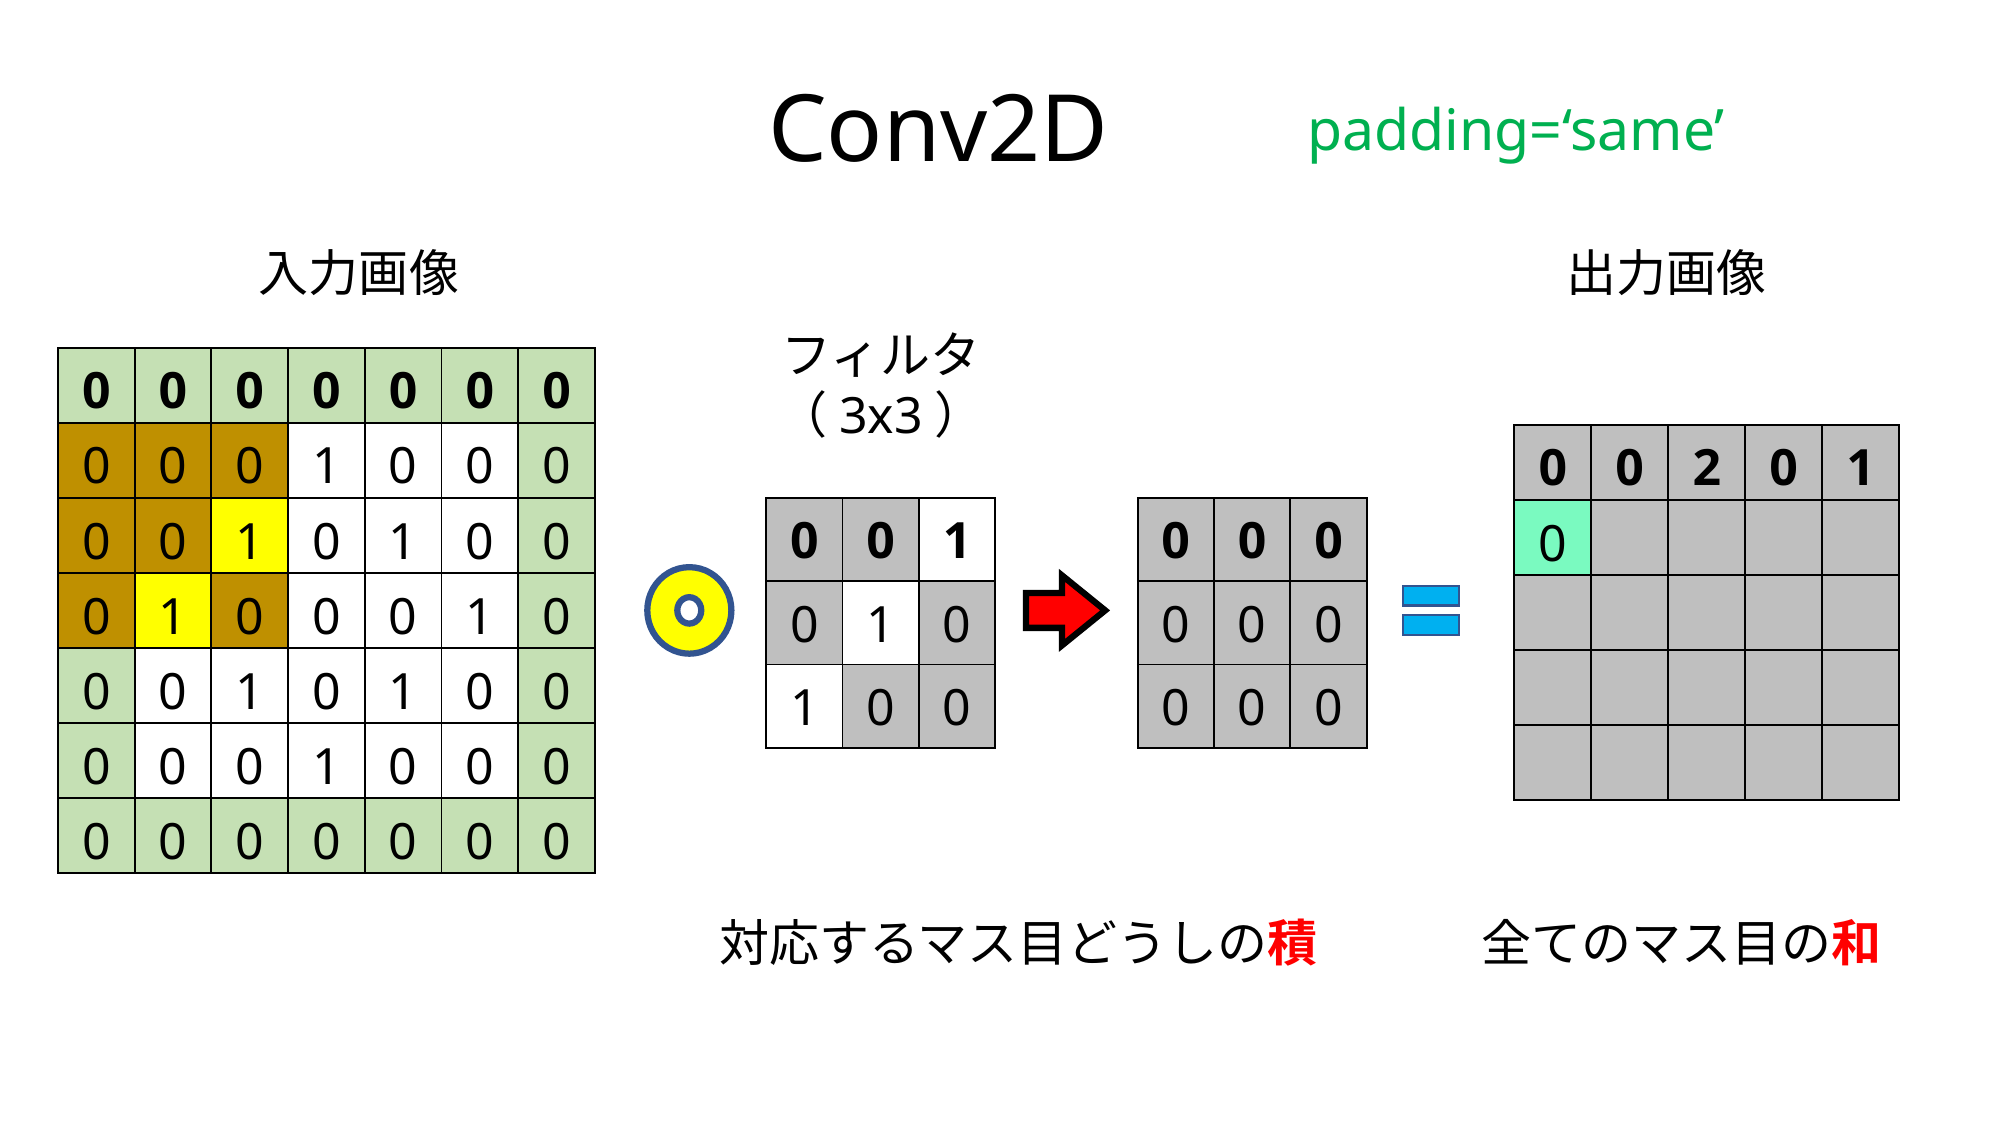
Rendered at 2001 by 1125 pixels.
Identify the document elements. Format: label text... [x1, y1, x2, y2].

table_cell 0 [212, 424, 287, 497]
table_cell [1746, 651, 1821, 724]
table_cell [1823, 501, 1898, 574]
text_box フィルタ （3x3） [734, 316, 1028, 451]
table_cell 1 [767, 665, 842, 747]
table_cell 0 [212, 724, 287, 797]
table_cell 0 [59, 724, 134, 797]
table_cell 0 [366, 799, 441, 872]
table_cell 0 [767, 582, 842, 664]
table_cell 0 [1139, 582, 1213, 664]
table_cell 0 [519, 499, 594, 572]
table_header 0 [136, 349, 210, 422]
table_cell 0 [442, 499, 517, 572]
table_cell 0 [843, 665, 918, 747]
table_cell 0 [1215, 665, 1289, 747]
table_header 0 [843, 499, 918, 580]
table_cell 0 [59, 424, 134, 497]
table_cell 0 [920, 582, 994, 664]
table_cell 0 [289, 499, 364, 572]
table_cell 0 [59, 799, 134, 872]
table_cell 0 [366, 424, 441, 497]
table_cell 0 [1291, 582, 1366, 664]
table_cell 0 [212, 799, 287, 872]
table_cell 0 [519, 649, 594, 722]
table_cell 0 [519, 424, 594, 497]
table_cell [1592, 726, 1667, 799]
table_cell 1 [212, 499, 287, 572]
table_cell 0 [59, 499, 134, 572]
table_cell [1592, 501, 1667, 574]
table_header 0 [519, 349, 594, 422]
text_box 全てのマス目の和 [1467, 904, 1897, 980]
table_cell 0 [1515, 501, 1590, 574]
table_cell 0 [289, 574, 364, 647]
text_box [1402, 585, 1460, 607]
text_box padding=‘same’ [1293, 92, 1912, 172]
table_cell 1 [289, 724, 364, 797]
table_cell [1592, 576, 1667, 649]
table_cell [1669, 576, 1744, 649]
table_cell [1515, 651, 1590, 724]
table_header 1 [1823, 426, 1898, 499]
table_cell 0 [136, 424, 210, 497]
table_cell [1746, 576, 1821, 649]
table_cell 0 [136, 499, 210, 572]
table_cell [1515, 726, 1590, 799]
table_cell [1592, 651, 1667, 724]
table_cell 0 [519, 799, 594, 872]
table_cell 0 [442, 799, 517, 872]
table_header 0 [212, 349, 287, 422]
table_cell 0 [136, 799, 210, 872]
table_cell 0 [519, 574, 594, 647]
table_cell 1 [843, 582, 918, 664]
table_cell 0 [59, 574, 134, 647]
table_header 2 [1669, 426, 1744, 499]
table_cell 0 [136, 649, 210, 722]
table_cell 1 [289, 424, 364, 497]
table_cell 0 [366, 574, 441, 647]
table_header 0 [1215, 499, 1289, 580]
table_header 0 [366, 349, 441, 422]
table_cell 0 [442, 424, 517, 497]
table_cell 0 [59, 649, 134, 722]
table_cell 0 [920, 665, 994, 747]
table_header 0 [1291, 499, 1366, 580]
text_box [1402, 614, 1460, 636]
text_box [646, 566, 733, 655]
table_cell 1 [366, 649, 441, 722]
table_header 0 [442, 349, 517, 422]
table_header 0 [1746, 426, 1821, 499]
table_cell 0 [136, 724, 210, 797]
table_cell 1 [212, 649, 287, 722]
text_box [1025, 573, 1107, 648]
table_cell 0 [289, 799, 364, 872]
table_cell 0 [442, 724, 517, 797]
table_header 0 [1139, 499, 1213, 580]
text_box Conv2D [753, 73, 1238, 190]
table_cell [1823, 651, 1898, 724]
table_header 0 [767, 499, 842, 580]
table_cell [1746, 726, 1821, 799]
table_cell 1 [136, 574, 210, 647]
table_header 0 [59, 349, 134, 422]
table_cell 0 [1139, 665, 1213, 747]
text_box 入力画像 [244, 233, 504, 309]
table_cell [1669, 501, 1744, 574]
table_cell [1823, 576, 1898, 649]
table_cell 0 [1291, 665, 1366, 747]
table_cell 0 [519, 724, 594, 797]
table_cell [1669, 651, 1744, 724]
text_box 出力画像 [1552, 233, 1812, 309]
table_cell [1669, 726, 1744, 799]
table_cell 1 [442, 574, 517, 647]
table_cell [1746, 501, 1821, 574]
table_cell [1823, 726, 1898, 799]
text_box 対応するマス目どうしの積 [704, 904, 1333, 980]
table_cell 1 [366, 499, 441, 572]
table_cell 0 [289, 649, 364, 722]
table_cell 0 [1215, 582, 1289, 664]
table_header 0 [1515, 426, 1590, 499]
table_header 0 [1592, 426, 1667, 499]
table_cell 0 [212, 574, 287, 647]
table_cell 0 [442, 649, 517, 722]
table_header 1 [920, 499, 994, 580]
table_cell 0 [366, 724, 441, 797]
table_header 0 [289, 349, 364, 422]
table_cell [1515, 576, 1590, 649]
